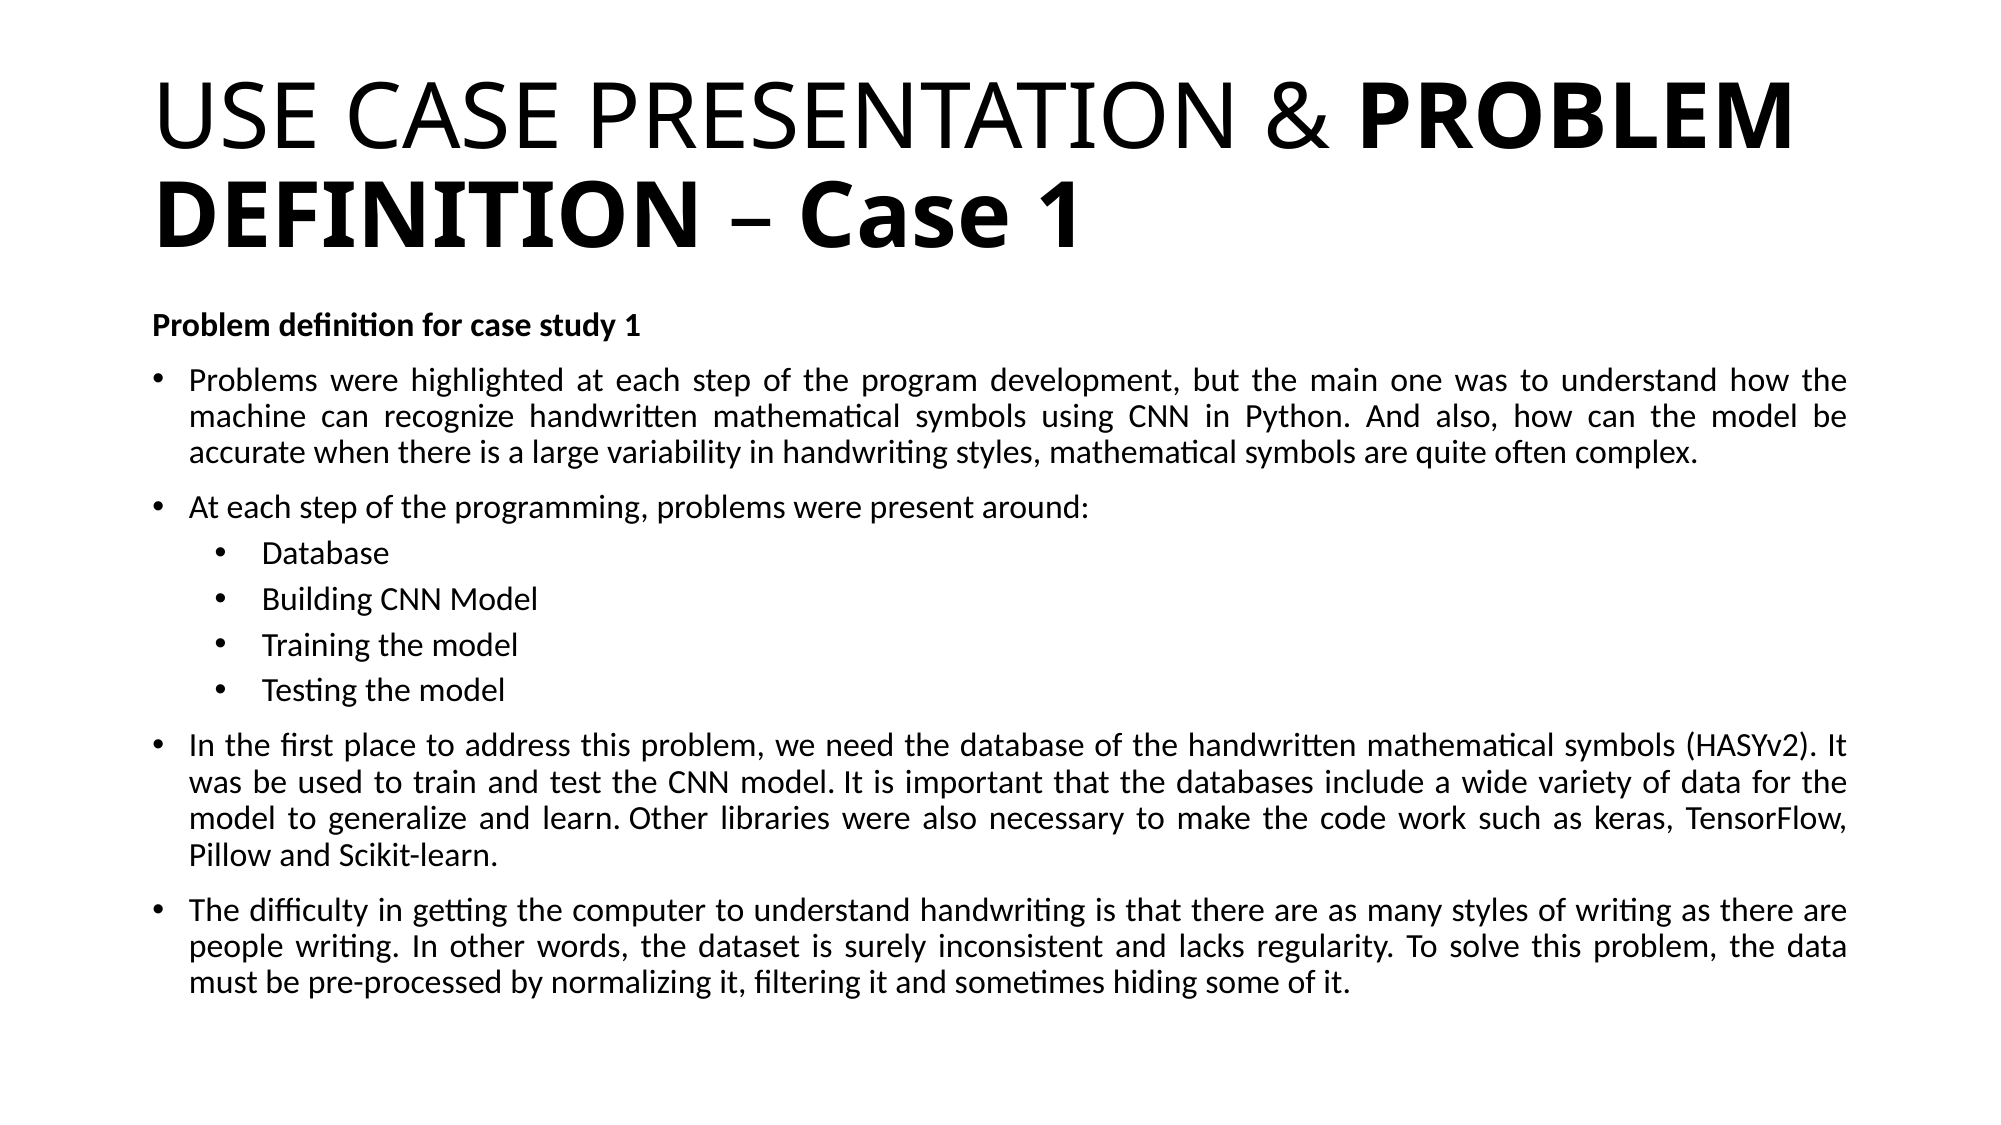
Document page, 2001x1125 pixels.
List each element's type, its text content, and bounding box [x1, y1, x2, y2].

list Problem definition for case study 1 Problems were highlighted at each step of the program development, but the main one was to understand how the machine can recognize handwritten mathematical symbols using CNN in Python. And also, how can the model be accurate when there is a large variability in handwriting styles, mathematical symbols are quite often complex. At each step of the programming, problems were present around: Database Building CNN Model Training the model Testing the model In the first place to address this problem, we need the database of the handwritten mathematical symbols (HASYv2). It was be used to train and test the CNN model. It is important that the databases include a wide variety of data for the model to generalize and learn. Other libraries were also necessary to make the code work such as keras, TensorFlow, Pillow and Scikit-learn. The difficulty in getting the computer to understand handwriting is that there are as many styles of writing as there are people writing. In other words, the dataset is surely inconsistent and lacks regularity. To solve this problem, the data must be pre-processed by normalizing it, filtering it and sometimes hiding some of it. [137, 299, 1863, 1014]
title USE CASE PRESENTATION & PROBLEM DEFINITION – Case 1 [137, 59, 1863, 278]
